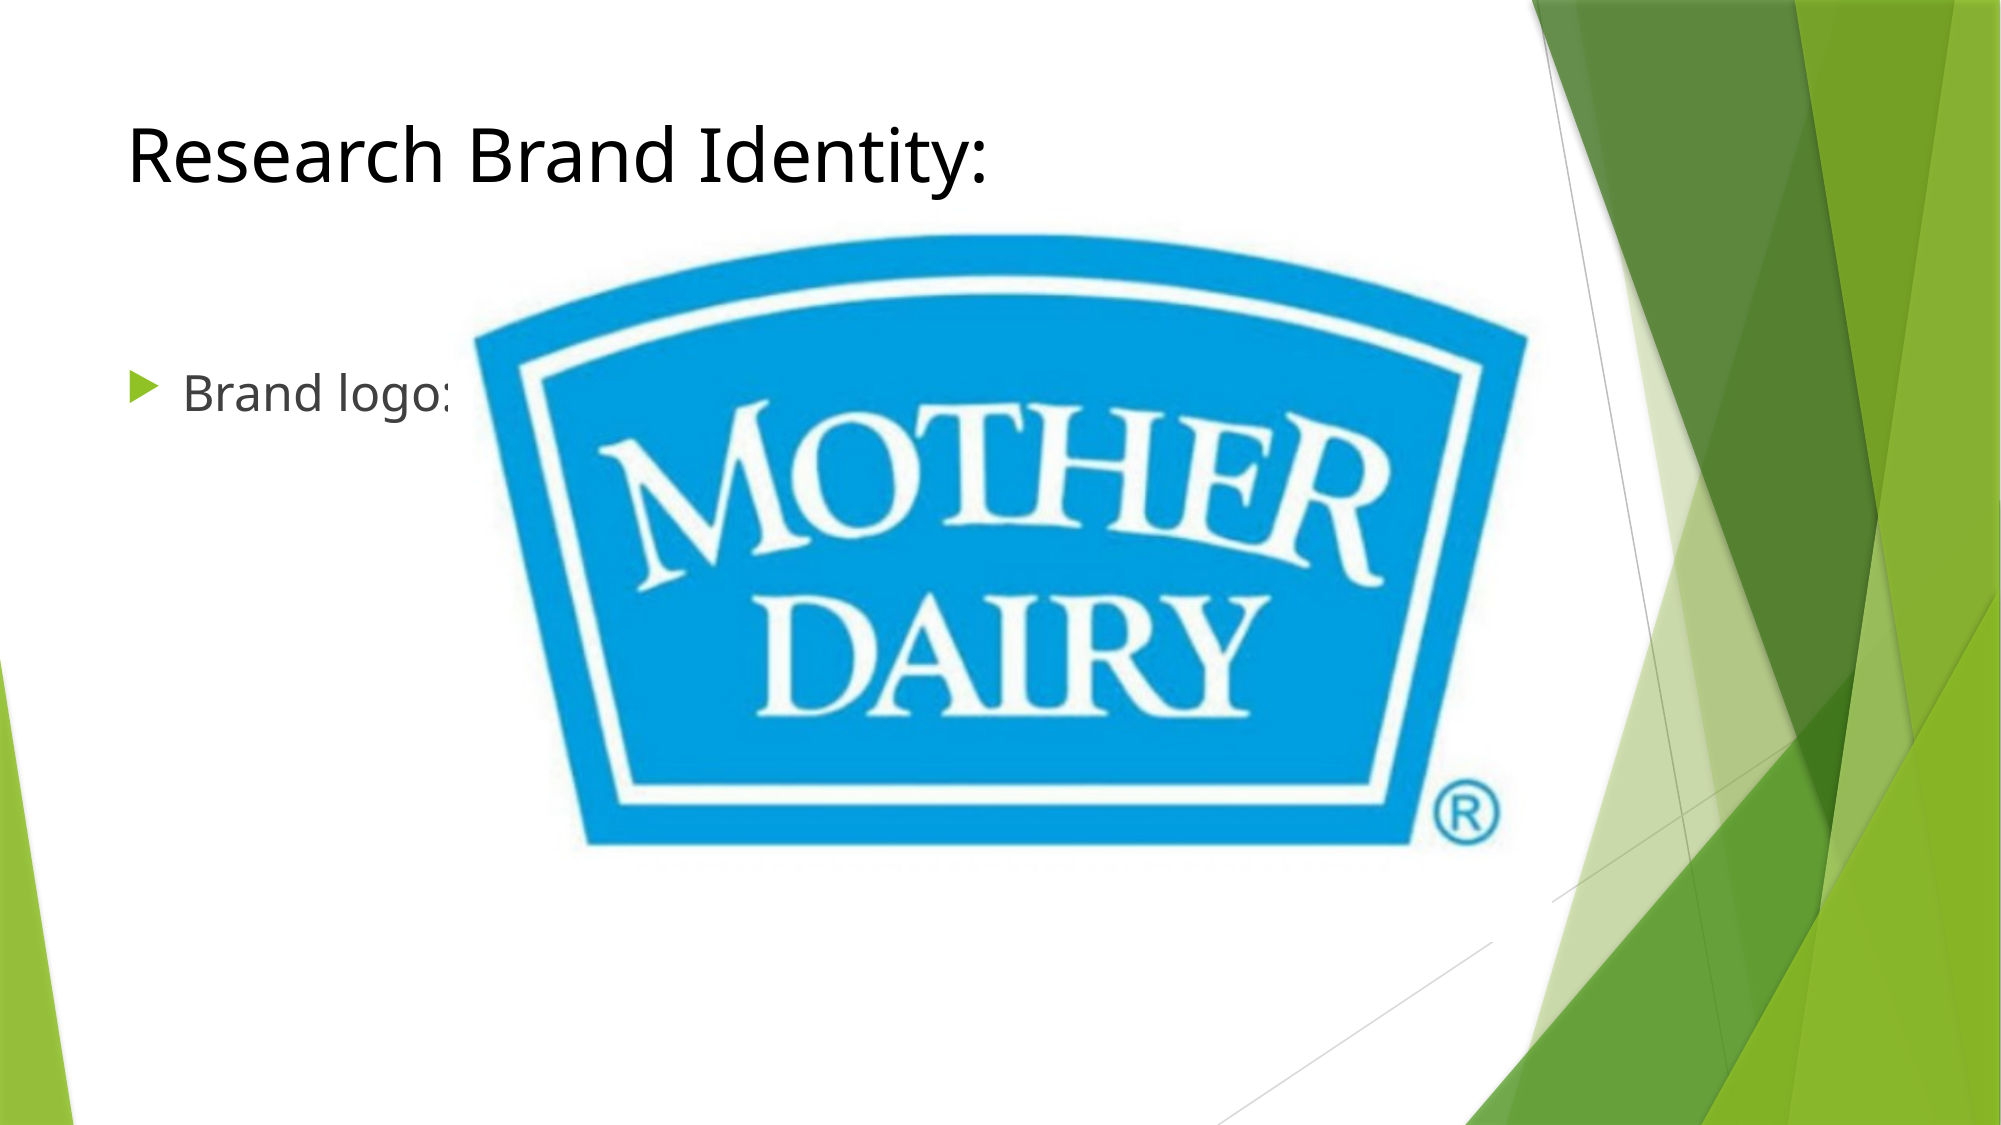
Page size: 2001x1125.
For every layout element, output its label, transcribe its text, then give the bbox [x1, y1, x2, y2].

list Brand logo: [111, 354, 1522, 992]
title Research Brand Identity: [111, 99, 1522, 317]
picture [447, 207, 1553, 942]
